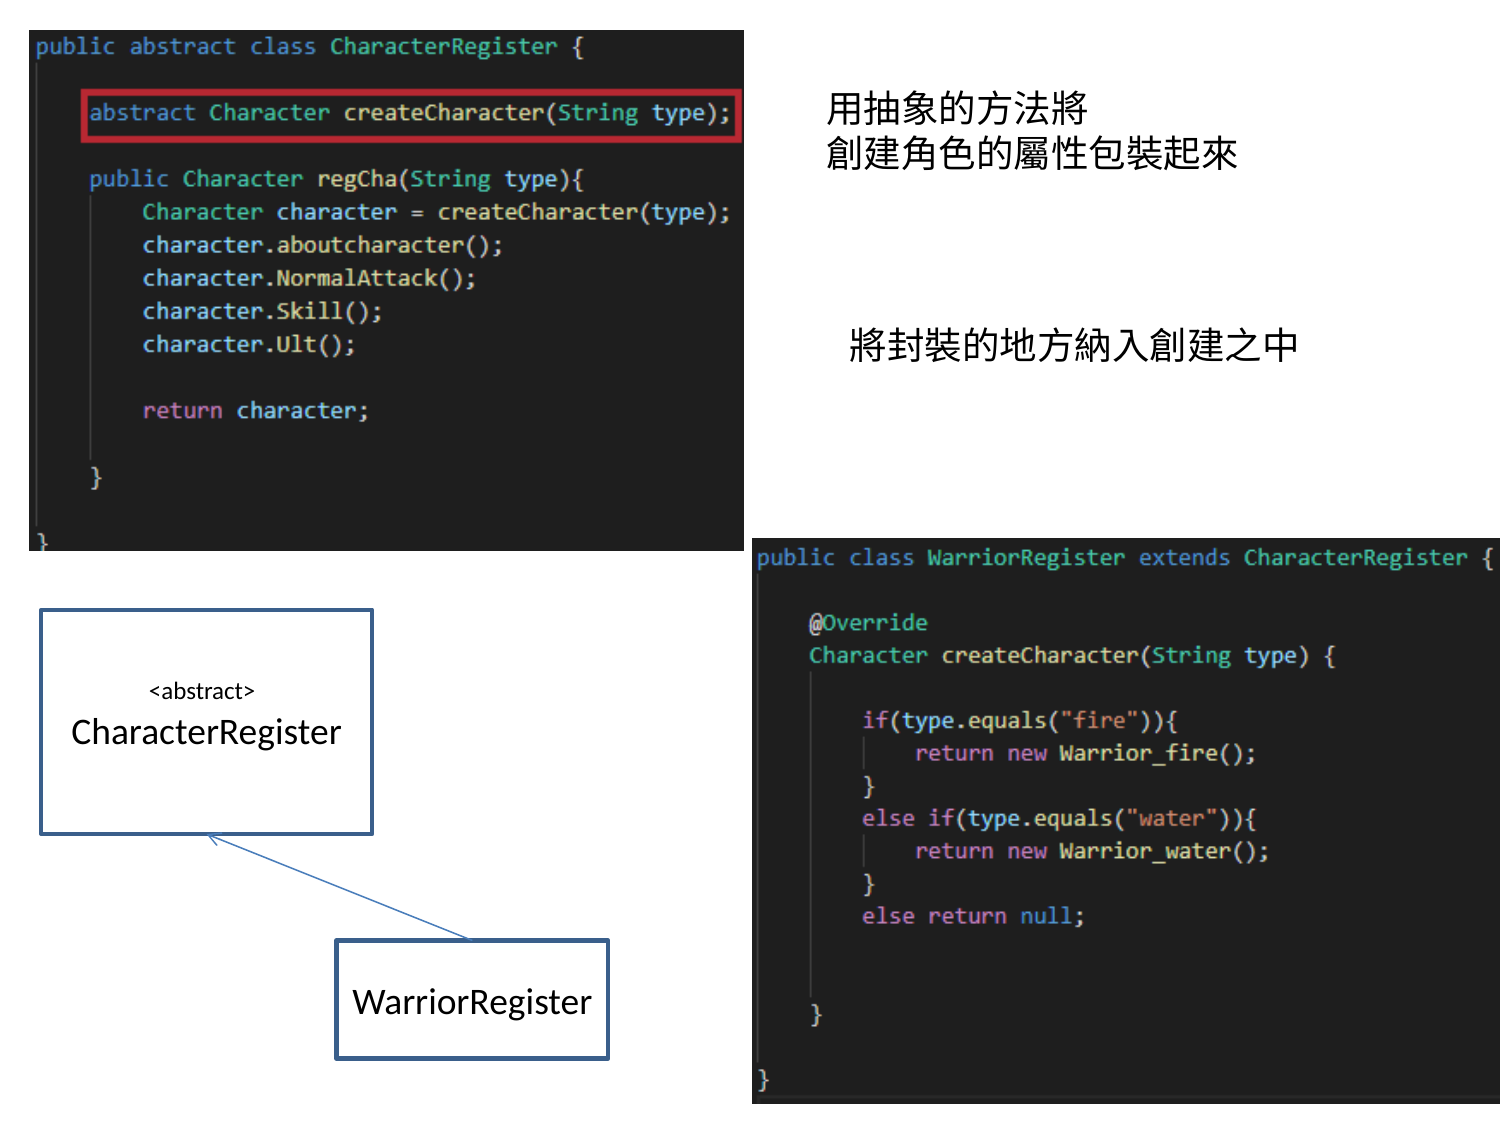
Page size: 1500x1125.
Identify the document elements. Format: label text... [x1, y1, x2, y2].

text_box WarriorRegister [334, 938, 610, 1061]
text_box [206, 833, 473, 941]
text_box 用抽象的方法將 創建角色的屬性包裝起來 [811, 78, 1254, 183]
picture [752, 538, 1500, 1104]
text_box <abstract> CharacterRegister [39, 608, 374, 836]
picture [29, 30, 745, 551]
text_box 將封裝的地方納入創建之中 [835, 314, 1315, 375]
